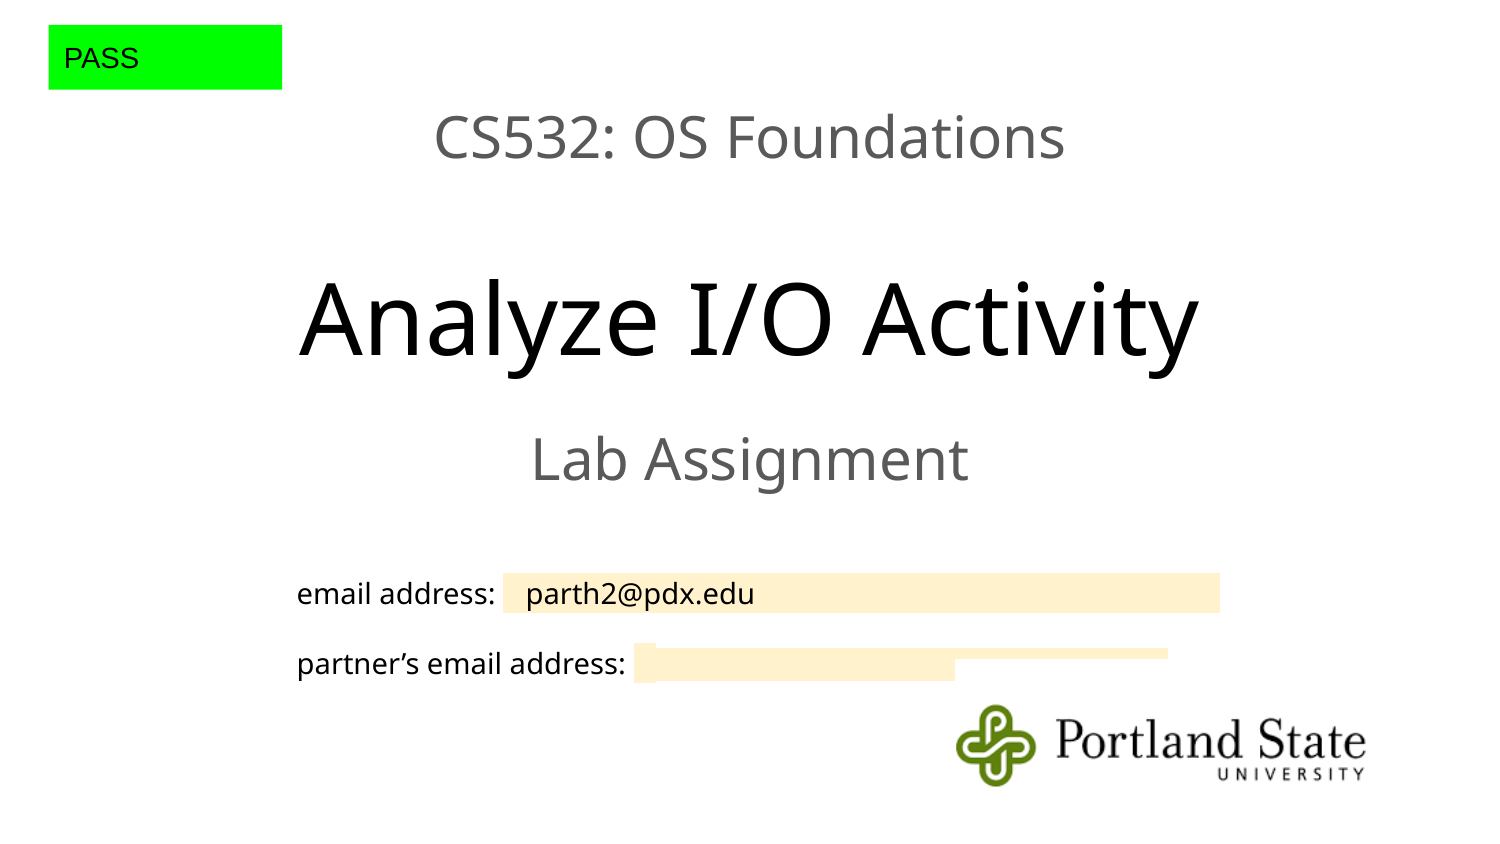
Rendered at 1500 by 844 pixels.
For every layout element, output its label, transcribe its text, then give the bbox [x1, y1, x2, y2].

subtitle CS532: OS Foundations [51, 85, 1449, 216]
text_box email address: parth2@pdx.edu partner’s email address: [281, 560, 1270, 703]
text_box PASS [48, 24, 283, 90]
picture [955, 658, 1500, 832]
title Analyze I/O Activity [51, 231, 1449, 391]
subtitle Lab Assignment [51, 407, 1449, 538]
